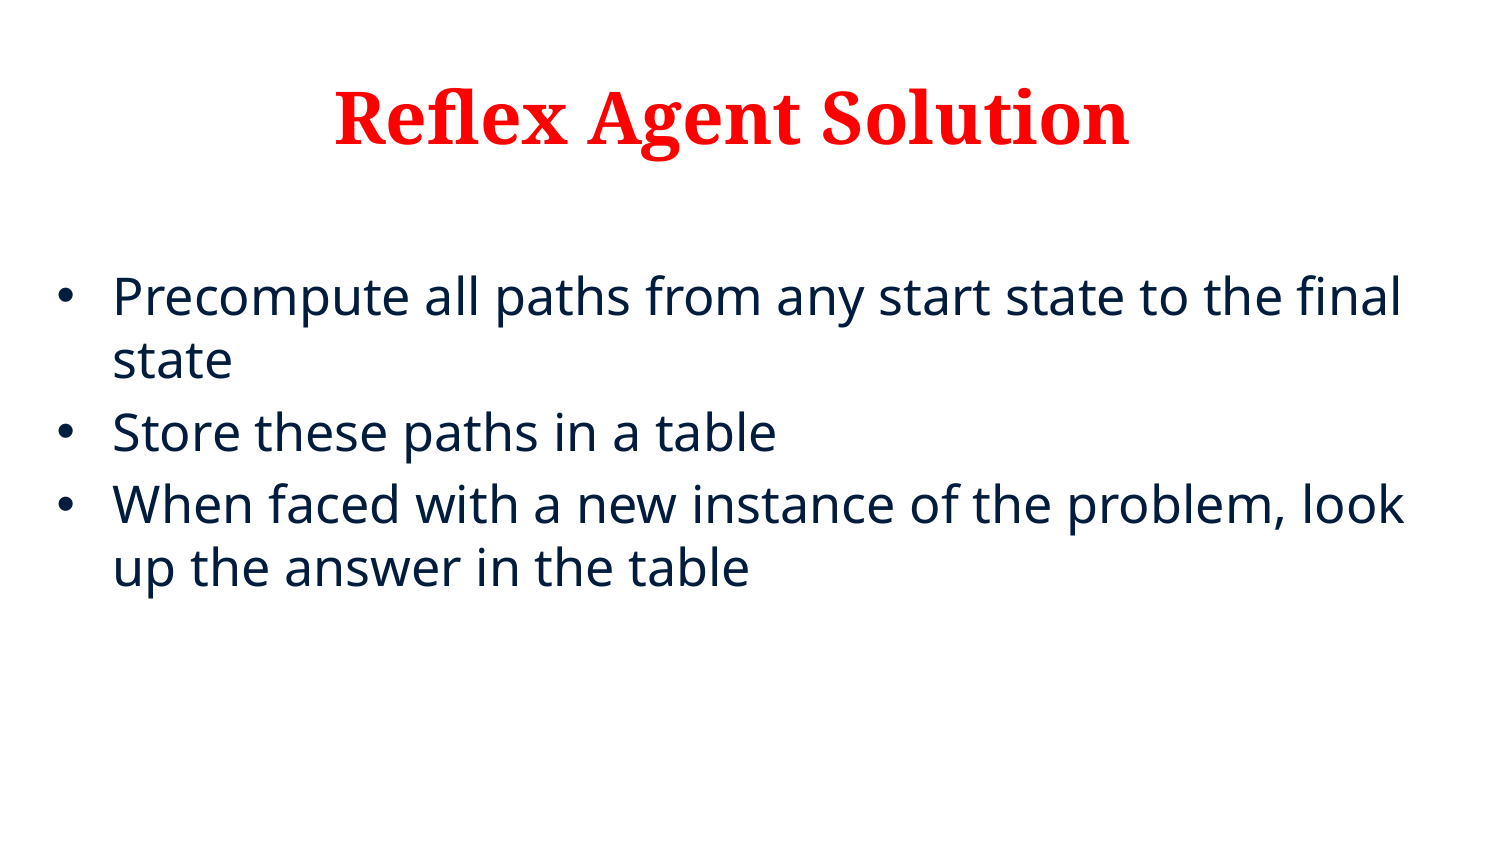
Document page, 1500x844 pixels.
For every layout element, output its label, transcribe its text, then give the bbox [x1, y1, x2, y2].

title Reflex Agent Solution [41, 64, 1425, 180]
list Precompute all paths from any start state to the final state Store these paths in a table When faced with a new instance of the problem, look up the answer in the table [41, 256, 1462, 700]
